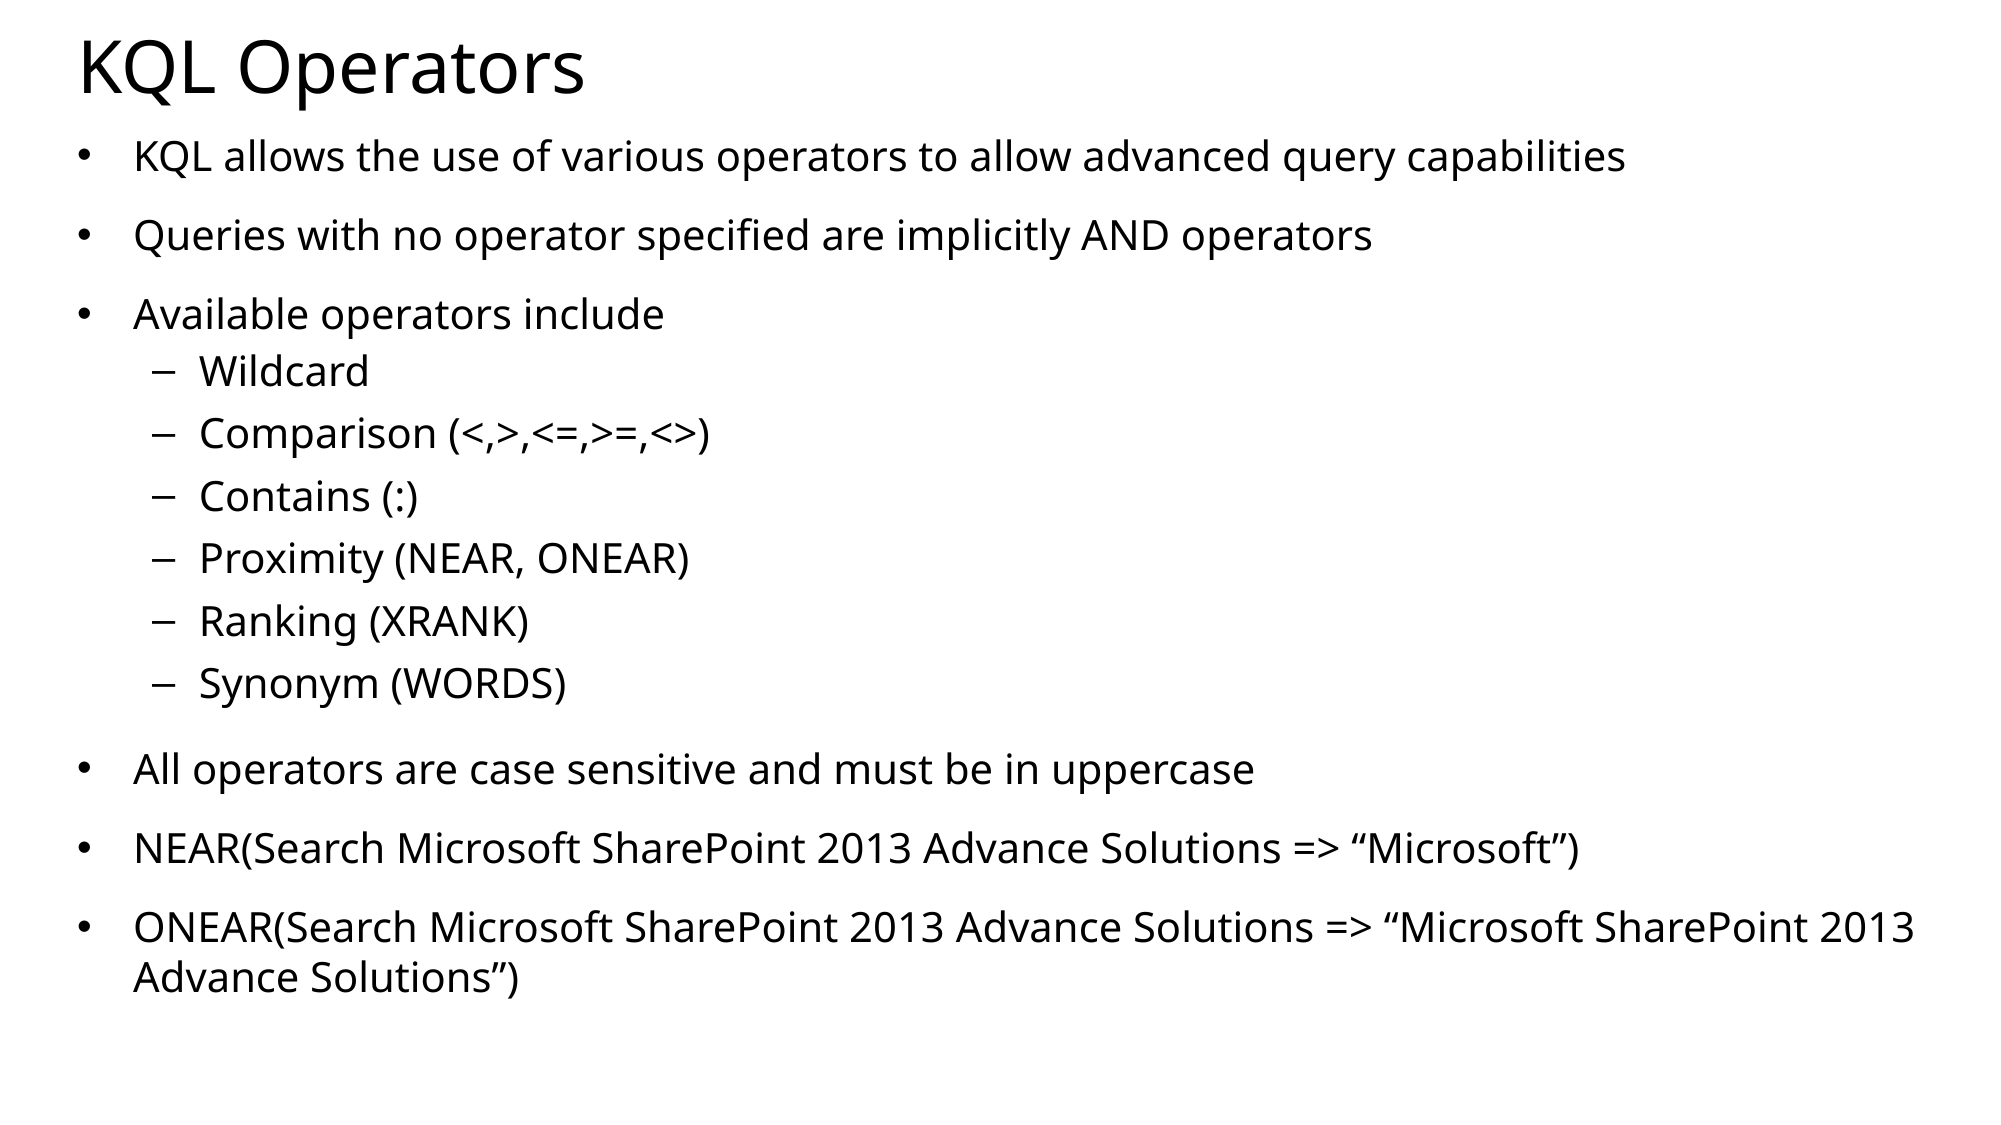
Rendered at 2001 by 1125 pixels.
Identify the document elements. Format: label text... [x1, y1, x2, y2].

title KQL Operators [62, 29, 1953, 122]
list KQL allows the use of various operators to allow advanced query capabilities Queries with no operator specified are implicitly AND operators Available operators include Wildcard Comparison (<,>,<=,>=,<>) Contains (:) Proximity (NEAR, ONEAR) Ranking (XRANK) Synonym (WORDS) All operators are case sensitive and must be in uppercase NEAR(Search Microsoft SharePoint 2013 Advance Solutions => “Microsoft”) ONEAR(Search Microsoft SharePoint 2013 Advance Solutions => “Microsoft SharePoint 2013 Advance Solutions”) [62, 122, 1953, 1125]
